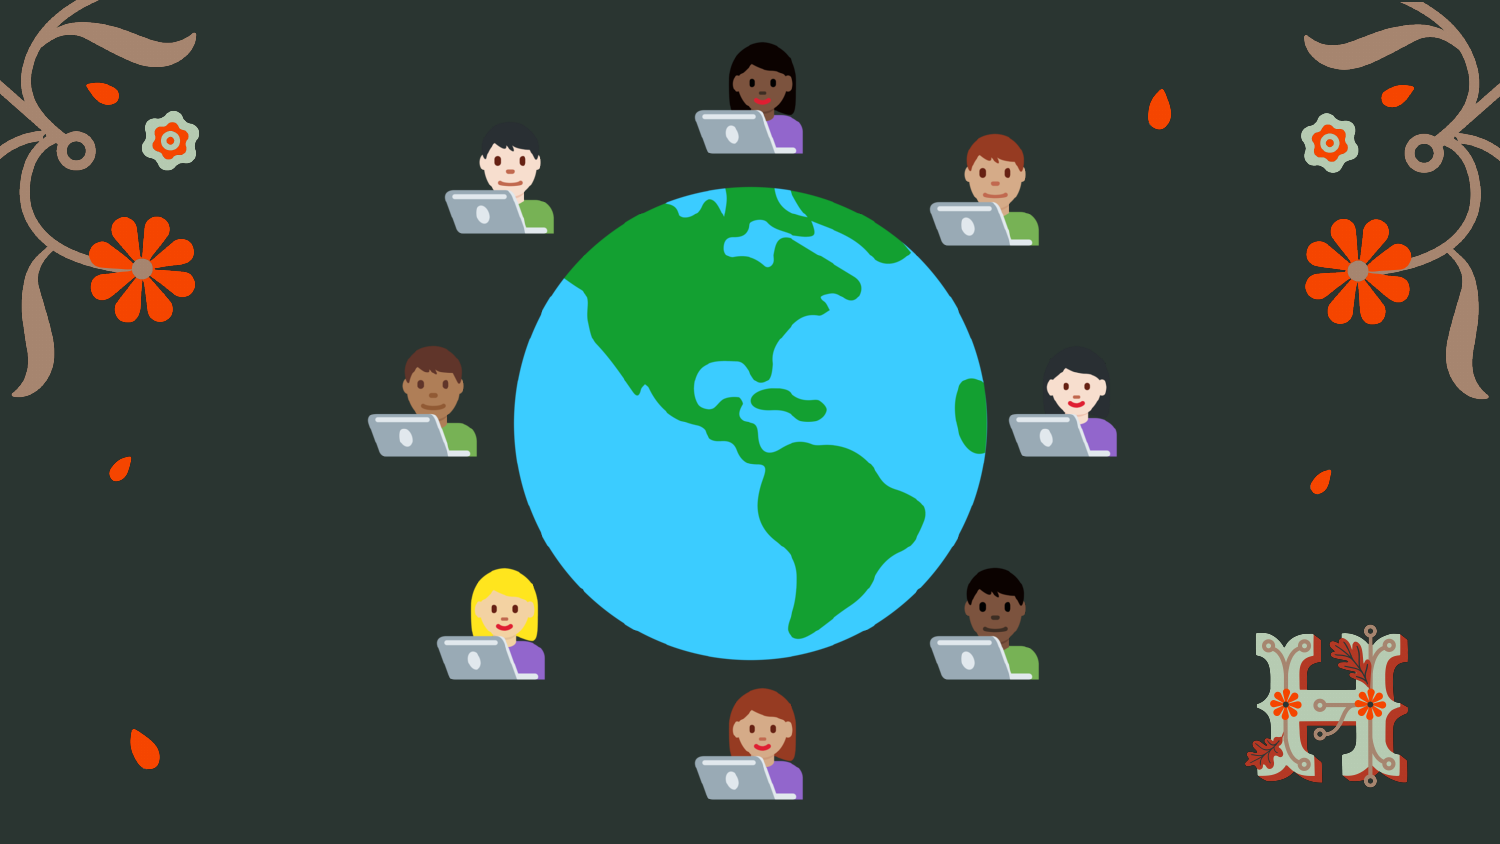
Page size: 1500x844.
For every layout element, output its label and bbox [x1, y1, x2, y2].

picture [693, 687, 806, 800]
picture [1310, 470, 1333, 495]
picture [0, 0, 322, 434]
picture [109, 456, 132, 482]
picture [1007, 344, 1120, 457]
picture [121, 728, 167, 773]
picture [367, 344, 480, 457]
picture [1137, 2, 1500, 436]
picture [435, 121, 1042, 680]
picture [693, 41, 806, 154]
picture [1245, 624, 1408, 788]
